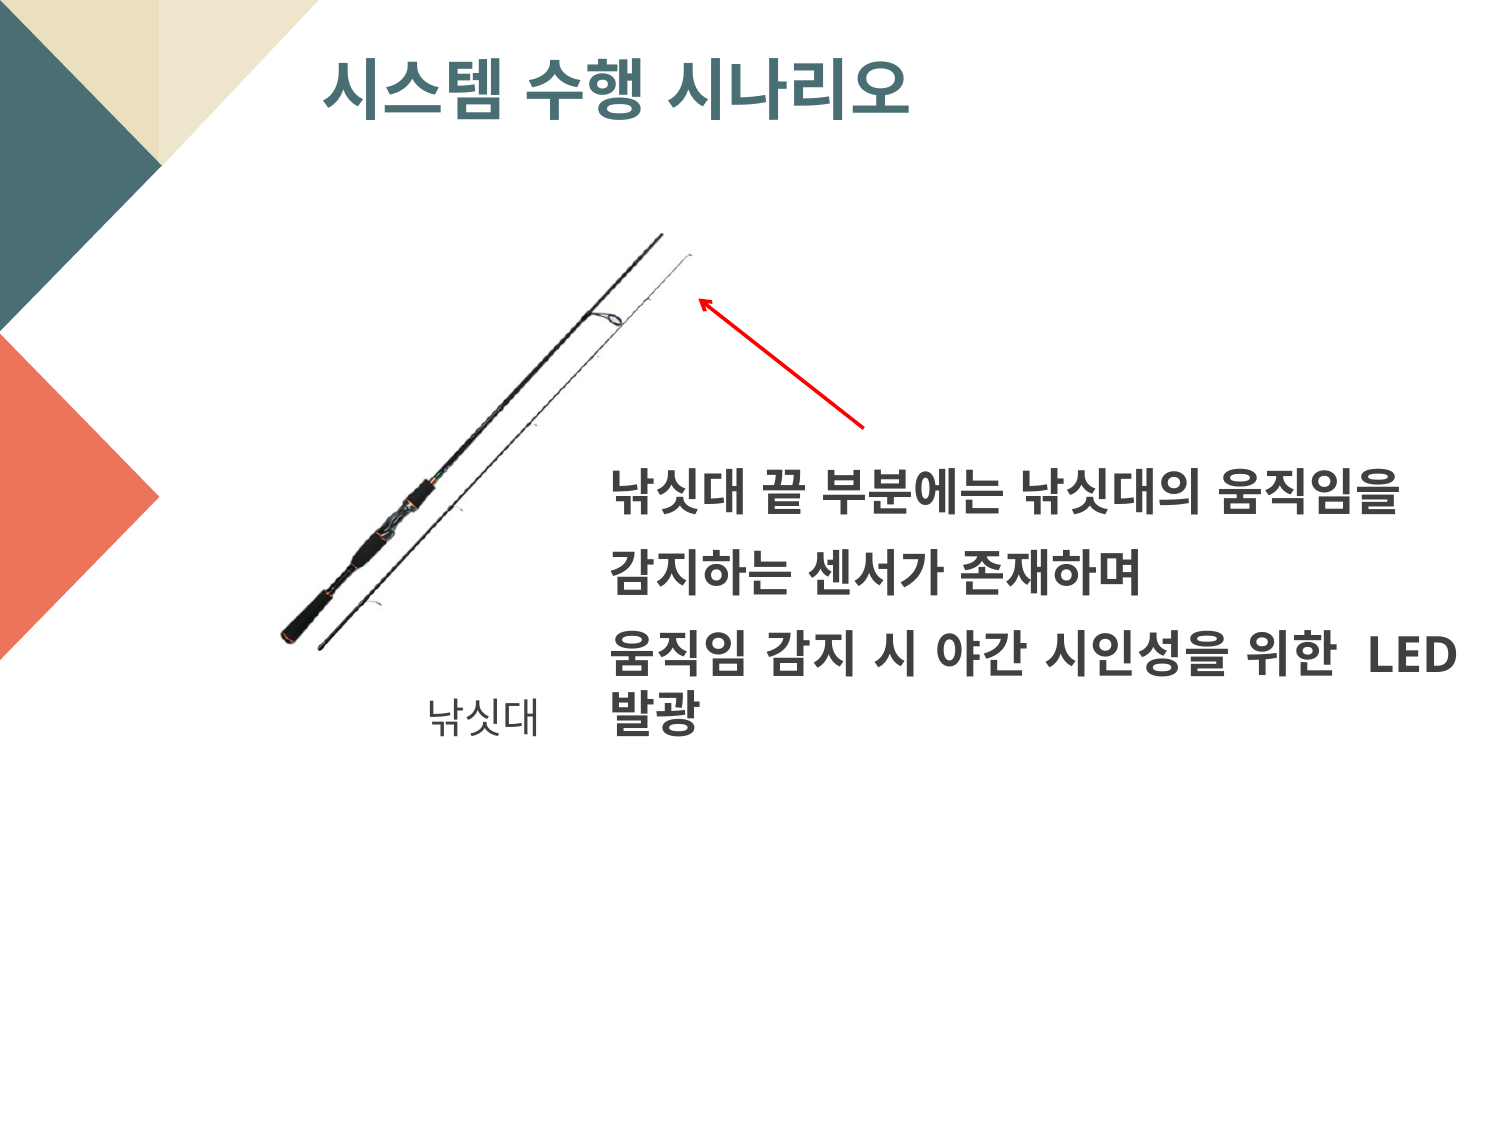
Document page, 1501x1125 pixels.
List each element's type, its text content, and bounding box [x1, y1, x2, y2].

text_box 낚싯대 [372, 684, 594, 754]
text_box 낚싯대 끝 부분에는 낚싯대의 움직임을 감지하는 센서가 존재하며 움직임 감지 시 야간 시인성을 위한 LED 발광 [594, 453, 1475, 810]
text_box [698, 298, 864, 429]
picture [263, 222, 705, 667]
text_box 시스템 수행 시나리오 [306, 49, 1135, 138]
